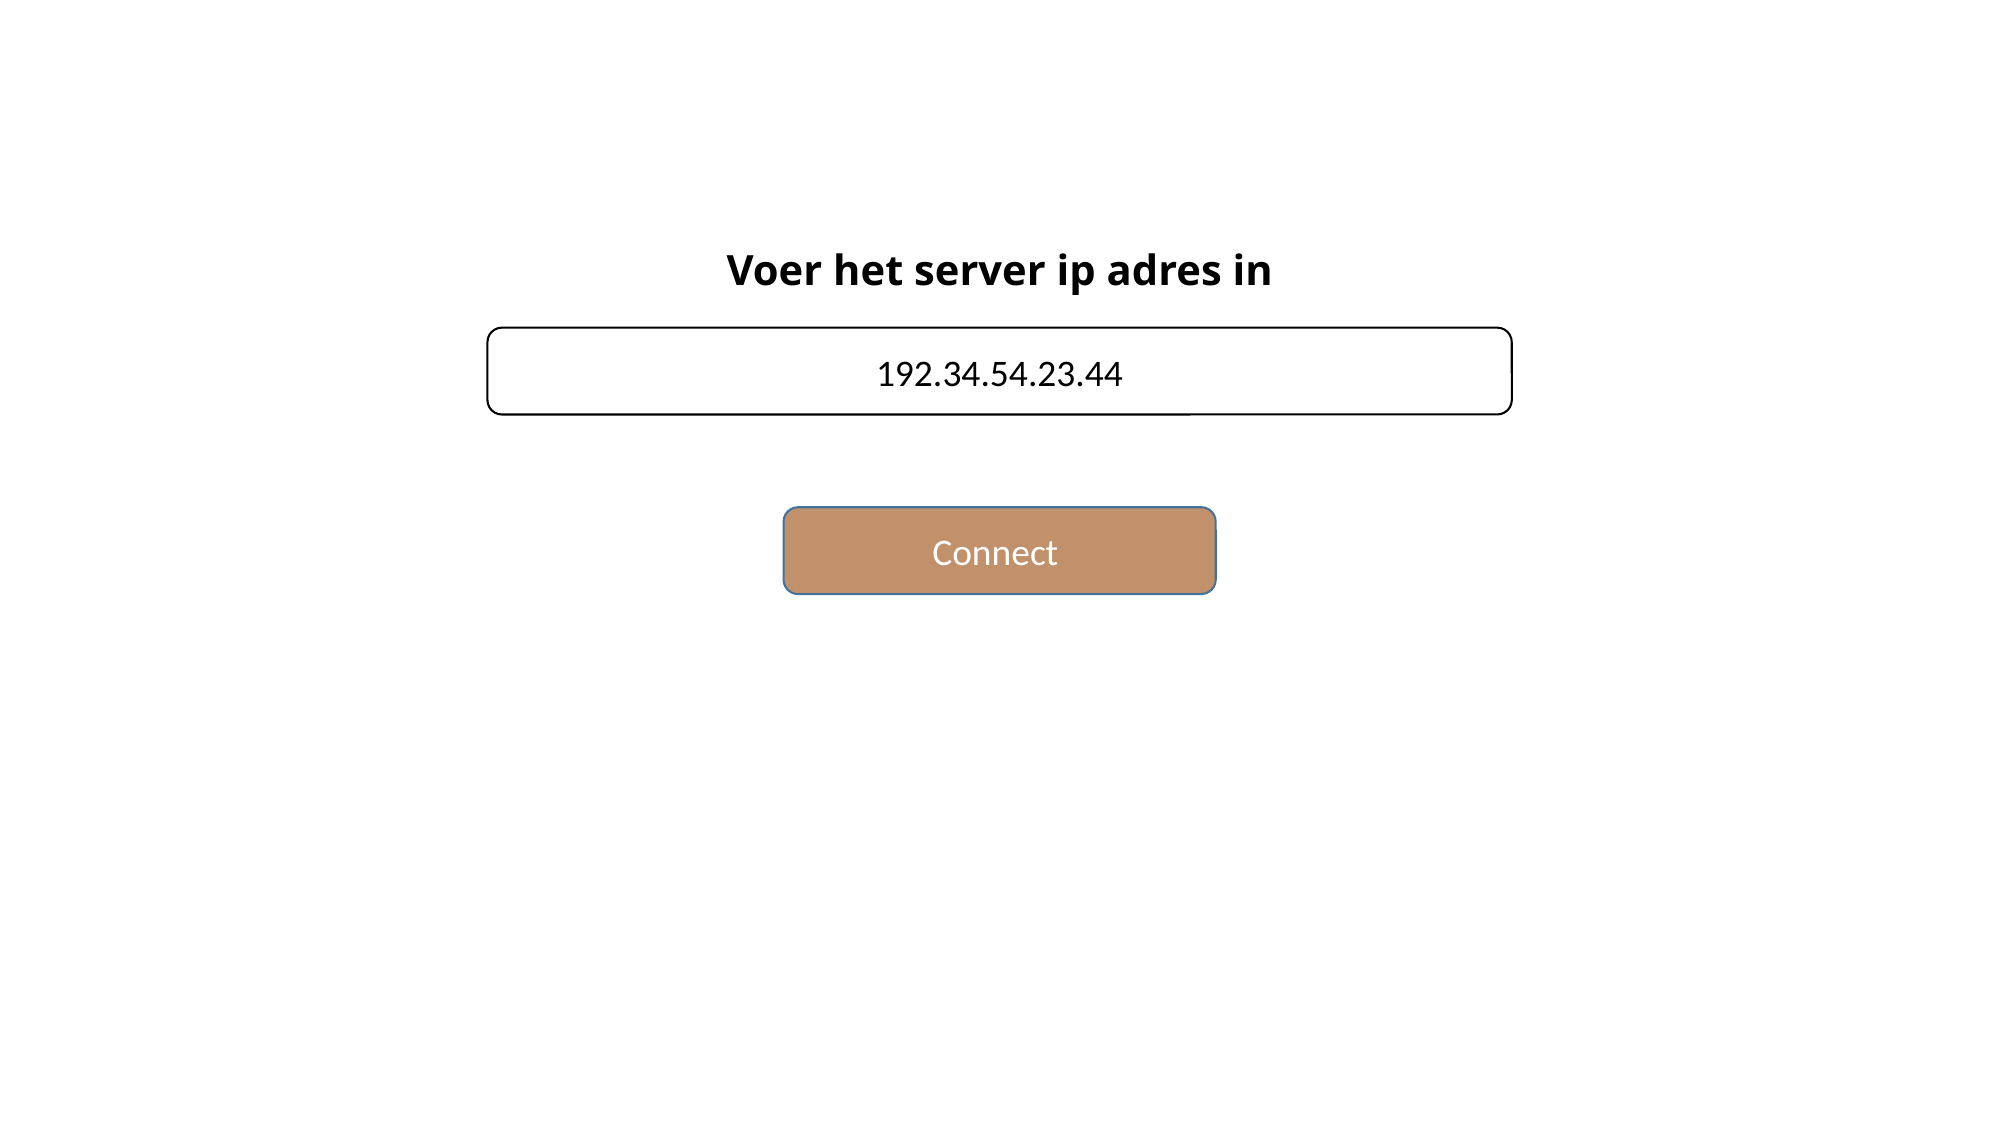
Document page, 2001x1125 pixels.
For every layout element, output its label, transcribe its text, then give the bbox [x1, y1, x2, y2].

title Voer het server ip adres in [249, 184, 1750, 302]
text_box 192.34.54.23.44 [486, 326, 1513, 416]
text_box Connect [782, 506, 1217, 596]
